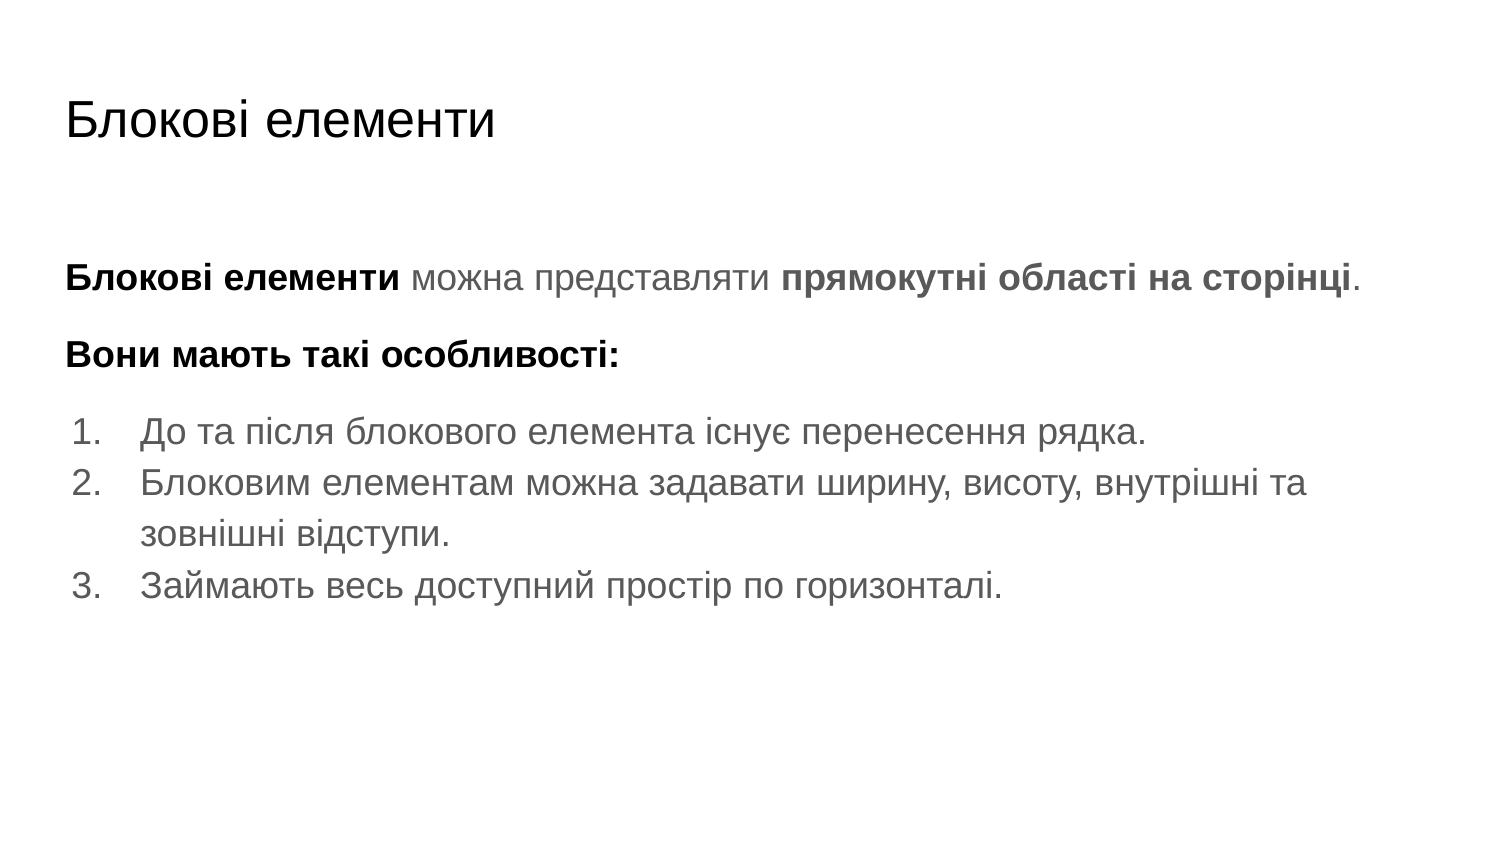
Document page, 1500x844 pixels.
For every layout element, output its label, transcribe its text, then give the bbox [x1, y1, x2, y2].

title Блокові елементи [63, 82, 969, 227]
text_box Блокові елементи можна представляти прямокутні області на сторінці. Вони мають такі особливості: До та після блокового елемента існує перенесення рядка. Блоковим елементам можна задавати ширину, висоту, внутрішні та зовнішні відступи. Займають весь доступний простір по горизонталі. [63, 251, 1371, 606]
